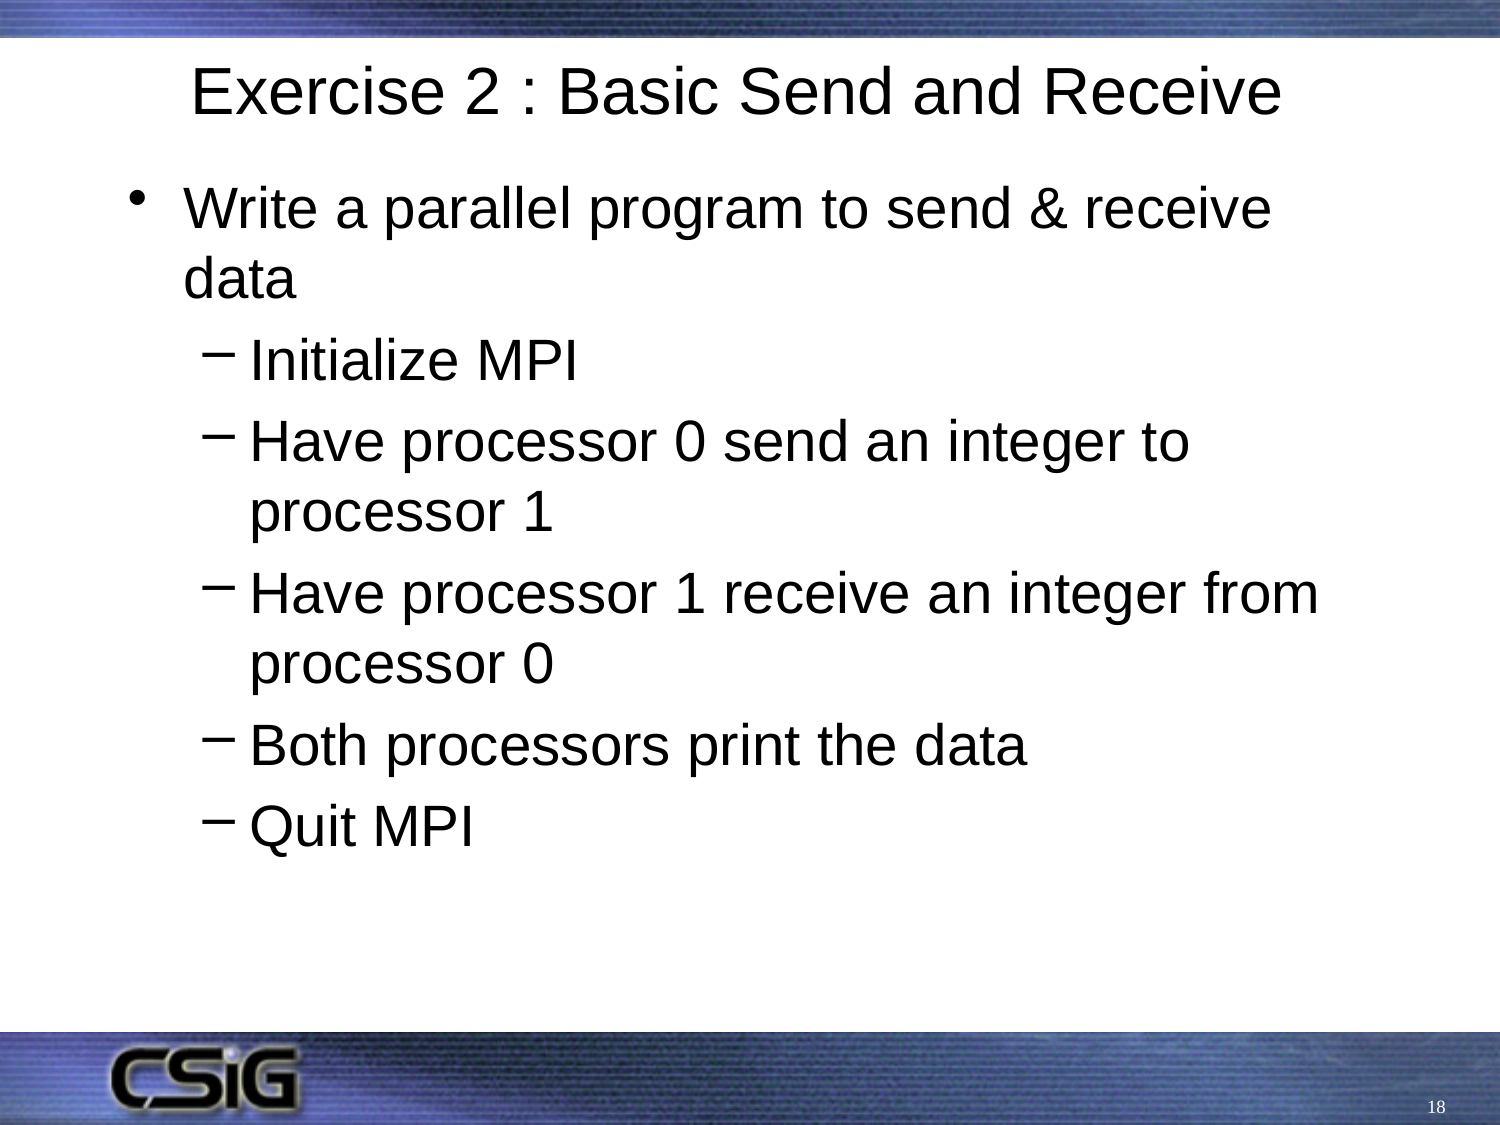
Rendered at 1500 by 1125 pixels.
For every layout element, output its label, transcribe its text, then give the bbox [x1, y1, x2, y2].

list Write a parallel program to send & receive data Initialize MPI Have processor 0 send an integer to processor 1 Have processor 1 receive an integer from processor 0 Both processors print the data Quit MPI [112, 162, 1388, 1026]
picture [0, 0, 1500, 38]
title Exercise 2 : Basic Send and Receive [112, 24, 1363, 151]
picture [0, 1032, 1500, 1125]
